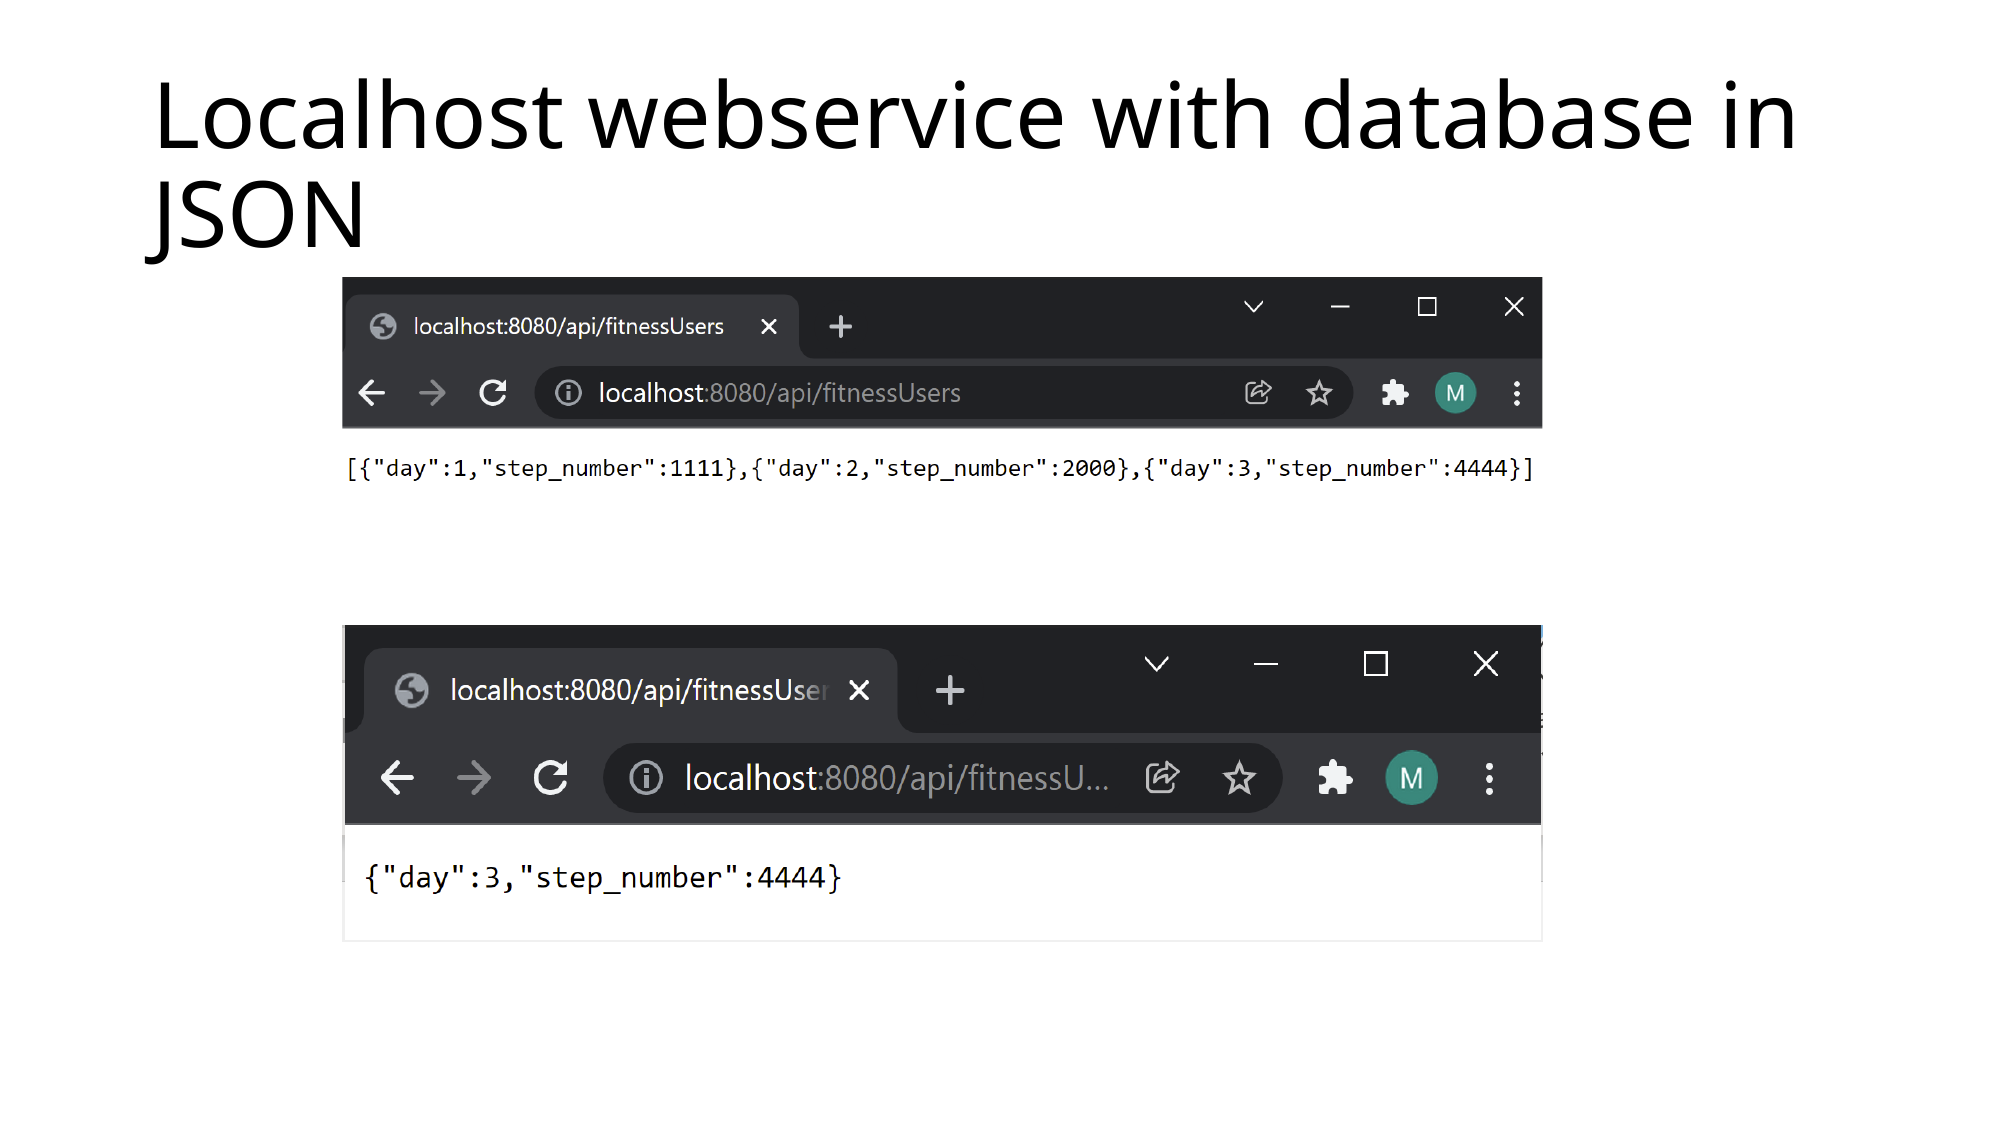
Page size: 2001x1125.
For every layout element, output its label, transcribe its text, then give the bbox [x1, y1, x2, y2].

picture [342, 625, 1543, 942]
title Localhost webservice with database in JSON [137, 59, 1949, 278]
picture [342, 277, 1543, 614]
